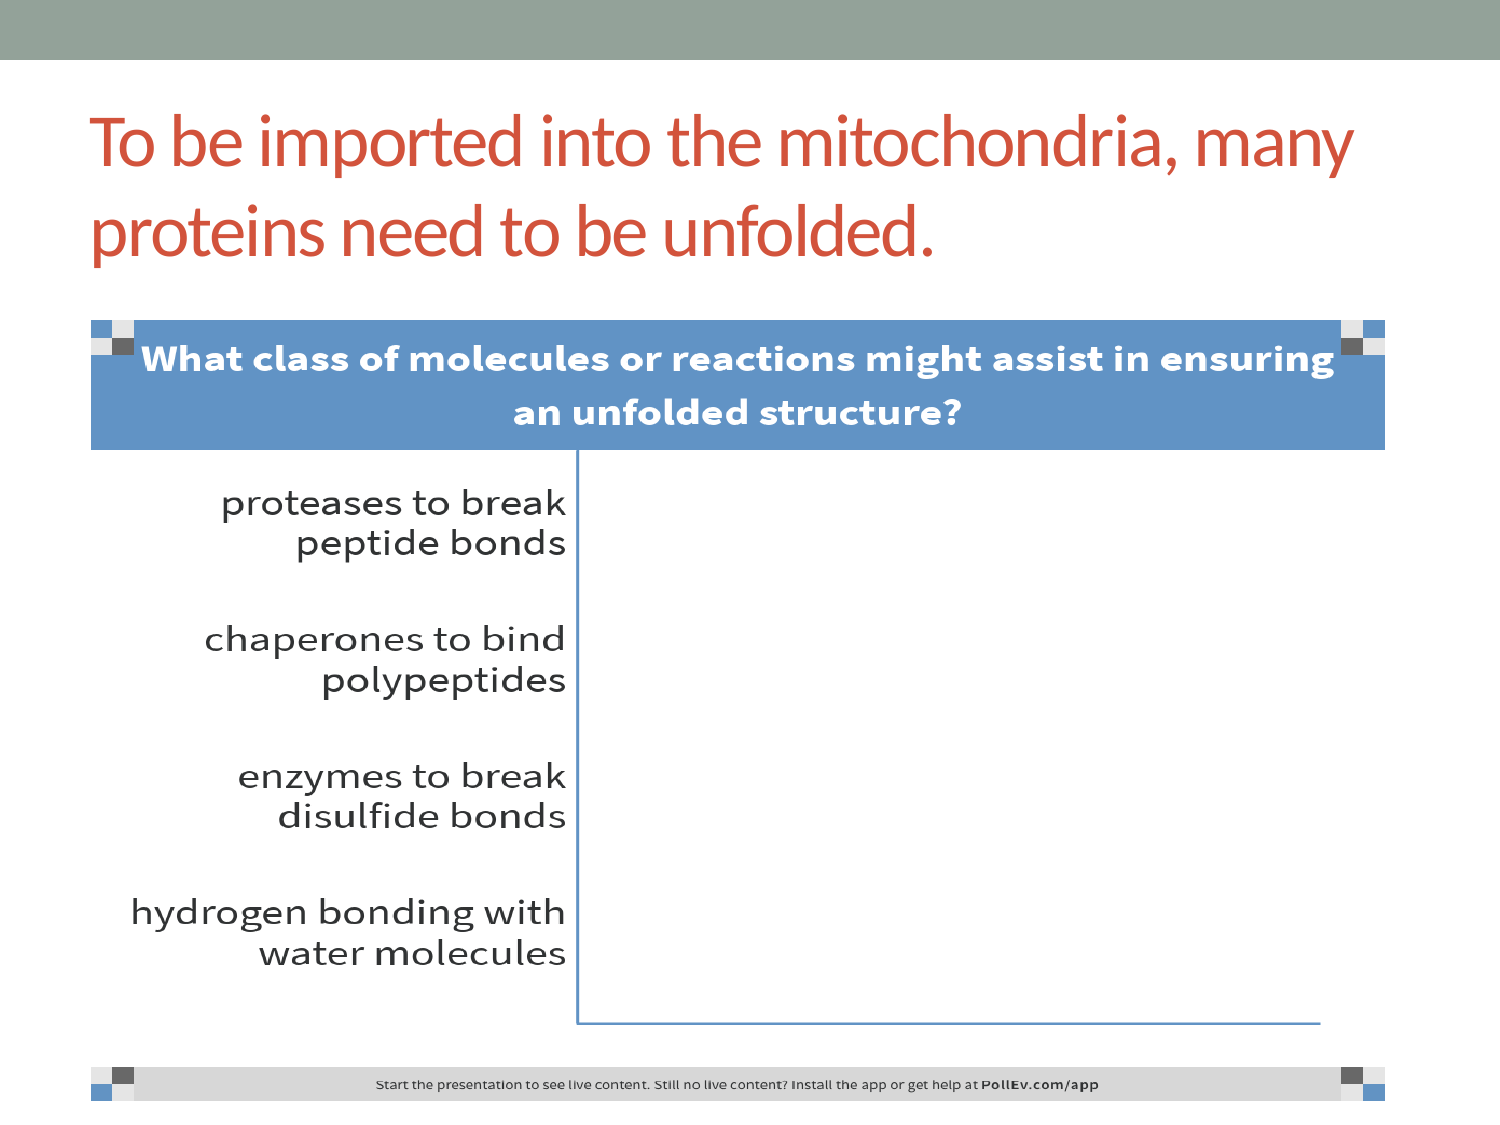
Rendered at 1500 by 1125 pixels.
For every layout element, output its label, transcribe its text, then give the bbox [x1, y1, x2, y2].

text_box To be imported into the mitochondria, many proteins need to be unfolded. [74, 84, 1425, 247]
picture [91, 320, 1385, 1102]
